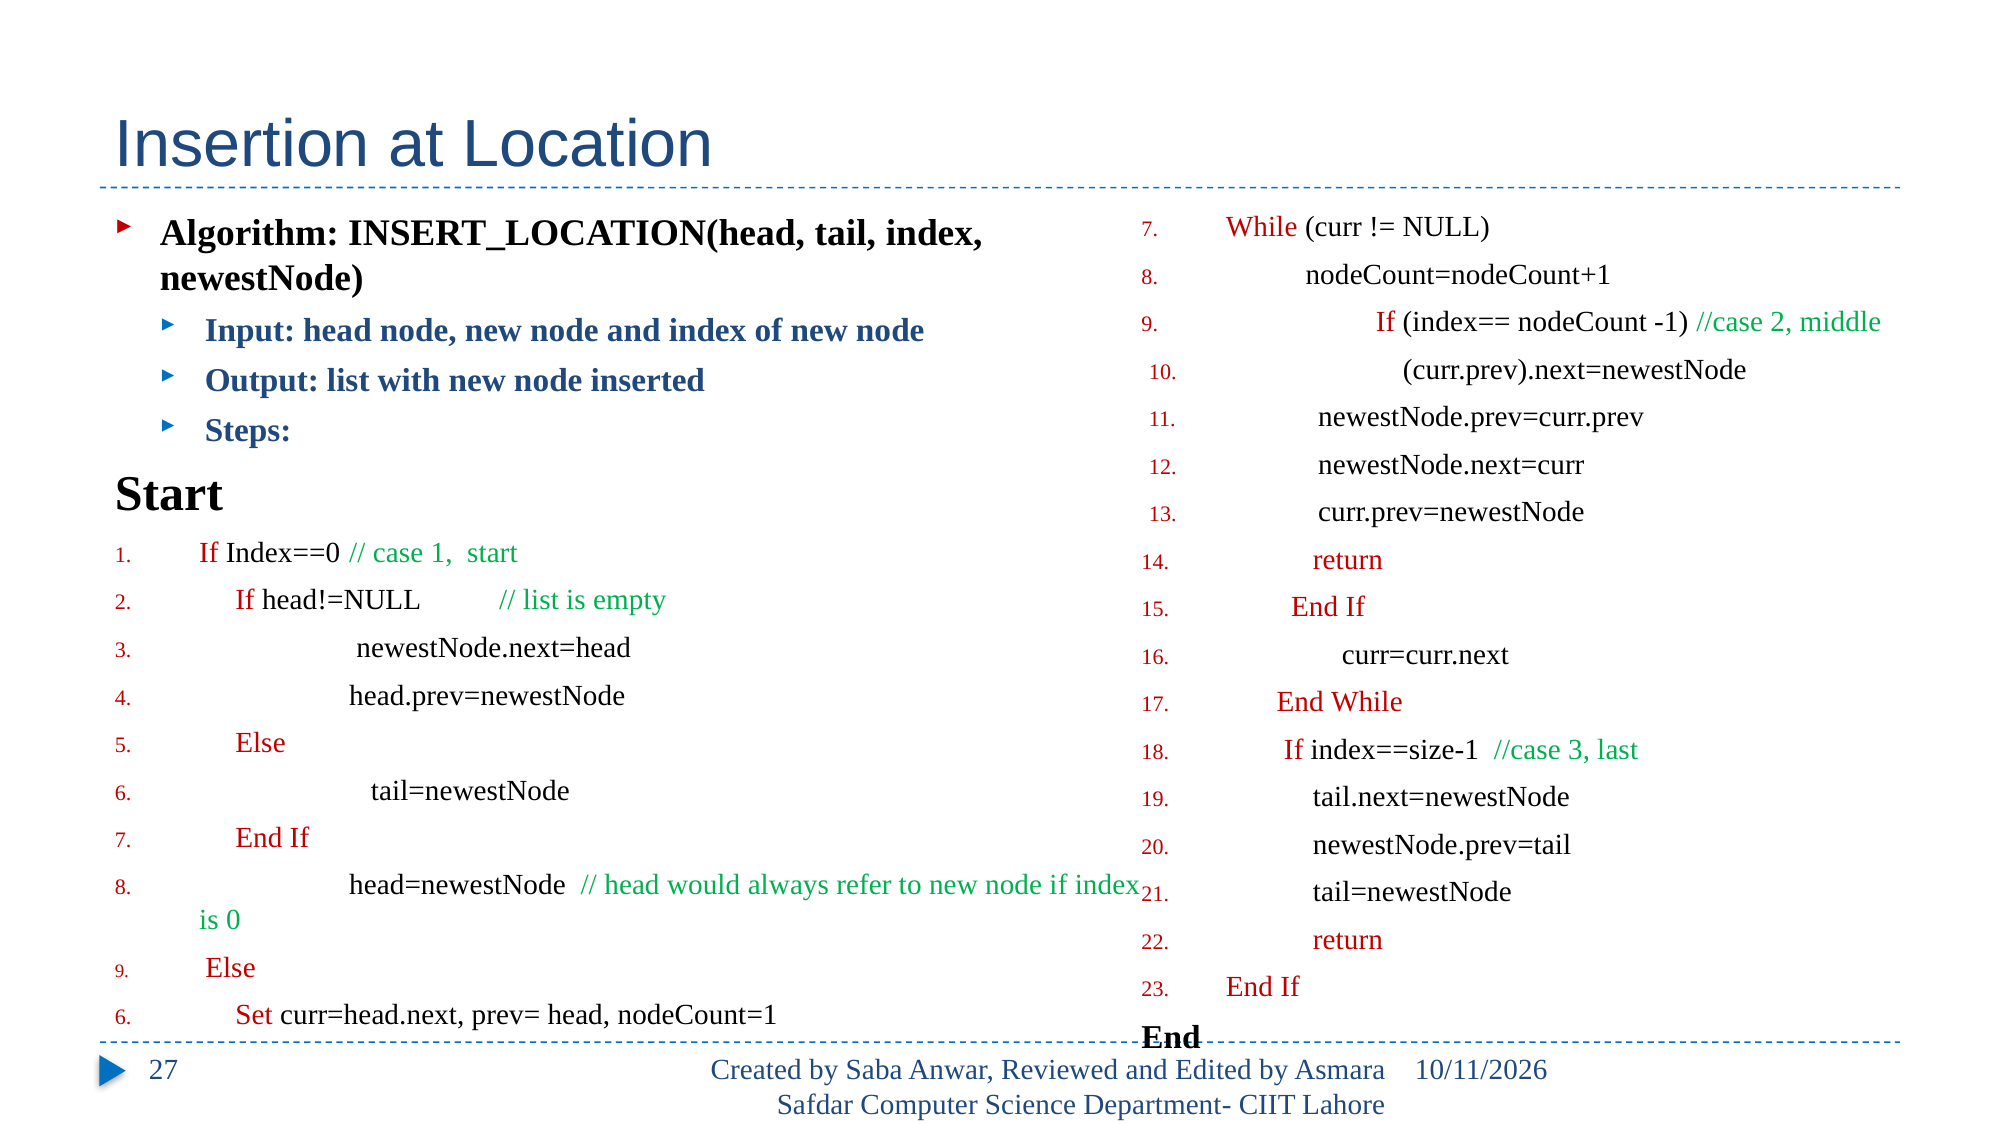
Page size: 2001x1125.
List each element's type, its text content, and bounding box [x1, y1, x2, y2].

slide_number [1401, 1042, 1901, 1103]
list Algorithm: INSERT_LOCATION(head, tail, index, newestNode) Input: head node, new node and index of new node Output: list with new node inserted Steps: Start If Index==0 // case 1, start If head!=NULL // list is empty newestNode.next=head head.prev=newestNode Else tail=newestNode End If head=newestNode // head would always refer to new node if index is 0 Else Set curr=head.next, prev= head, nodeCount=1 [99, 200, 1126, 1010]
title Insertion at Location [99, 24, 1900, 188]
footer Created by Saba Anwar, Reviewed and Edited by Asmara Safdar Computer Science Department- CIIT Lahore [634, 1042, 1401, 1103]
slide_number 27 [133, 1042, 568, 1103]
text_box While (curr != NULL) nodeCount=nodeCount+1 If (index== nodeCount -1) //case 2, middle (curr.prev).next=newestNode newestNode.prev=curr.prev newestNode.next=curr curr.prev=newestNode return End If curr=curr.next End While If index==size-1 //case 3, last tail.next=newestNode newestNode.prev=tail tail=newestNode return End If End [1126, 200, 1899, 1011]
